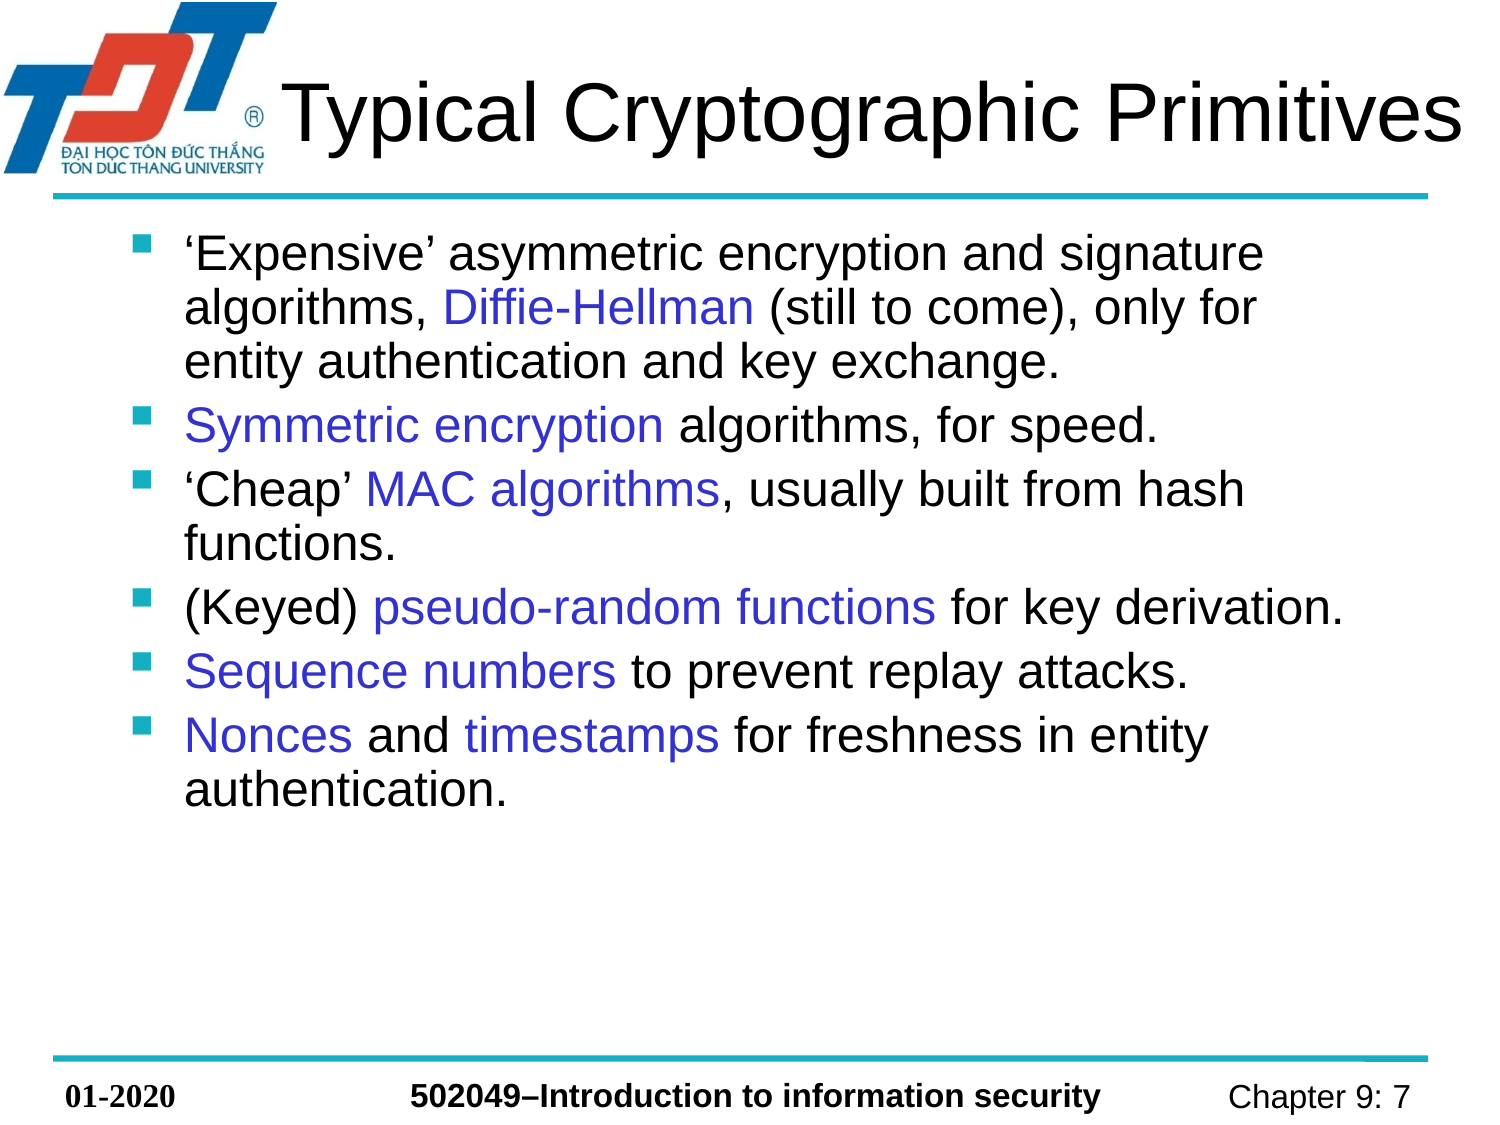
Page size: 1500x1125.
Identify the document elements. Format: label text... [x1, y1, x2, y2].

title Typical Cryptographic Primitives [265, 42, 1500, 173]
list ‘Expensive’ asymmetric encryption and signature algorithms, Diffie-Hellman (still to come), only for entity authentication and key exchange. Symmetric encryption algorithms, for speed. ‘Cheap’ MAC algorithms, usually built from hash functions. (Keyed) pseudo-random functions for key derivation. Sequence numbers to prevent replay attacks. Nonces and timestamps for freshness in entity authentication. [112, 220, 1388, 1035]
picture [3, 2, 277, 174]
